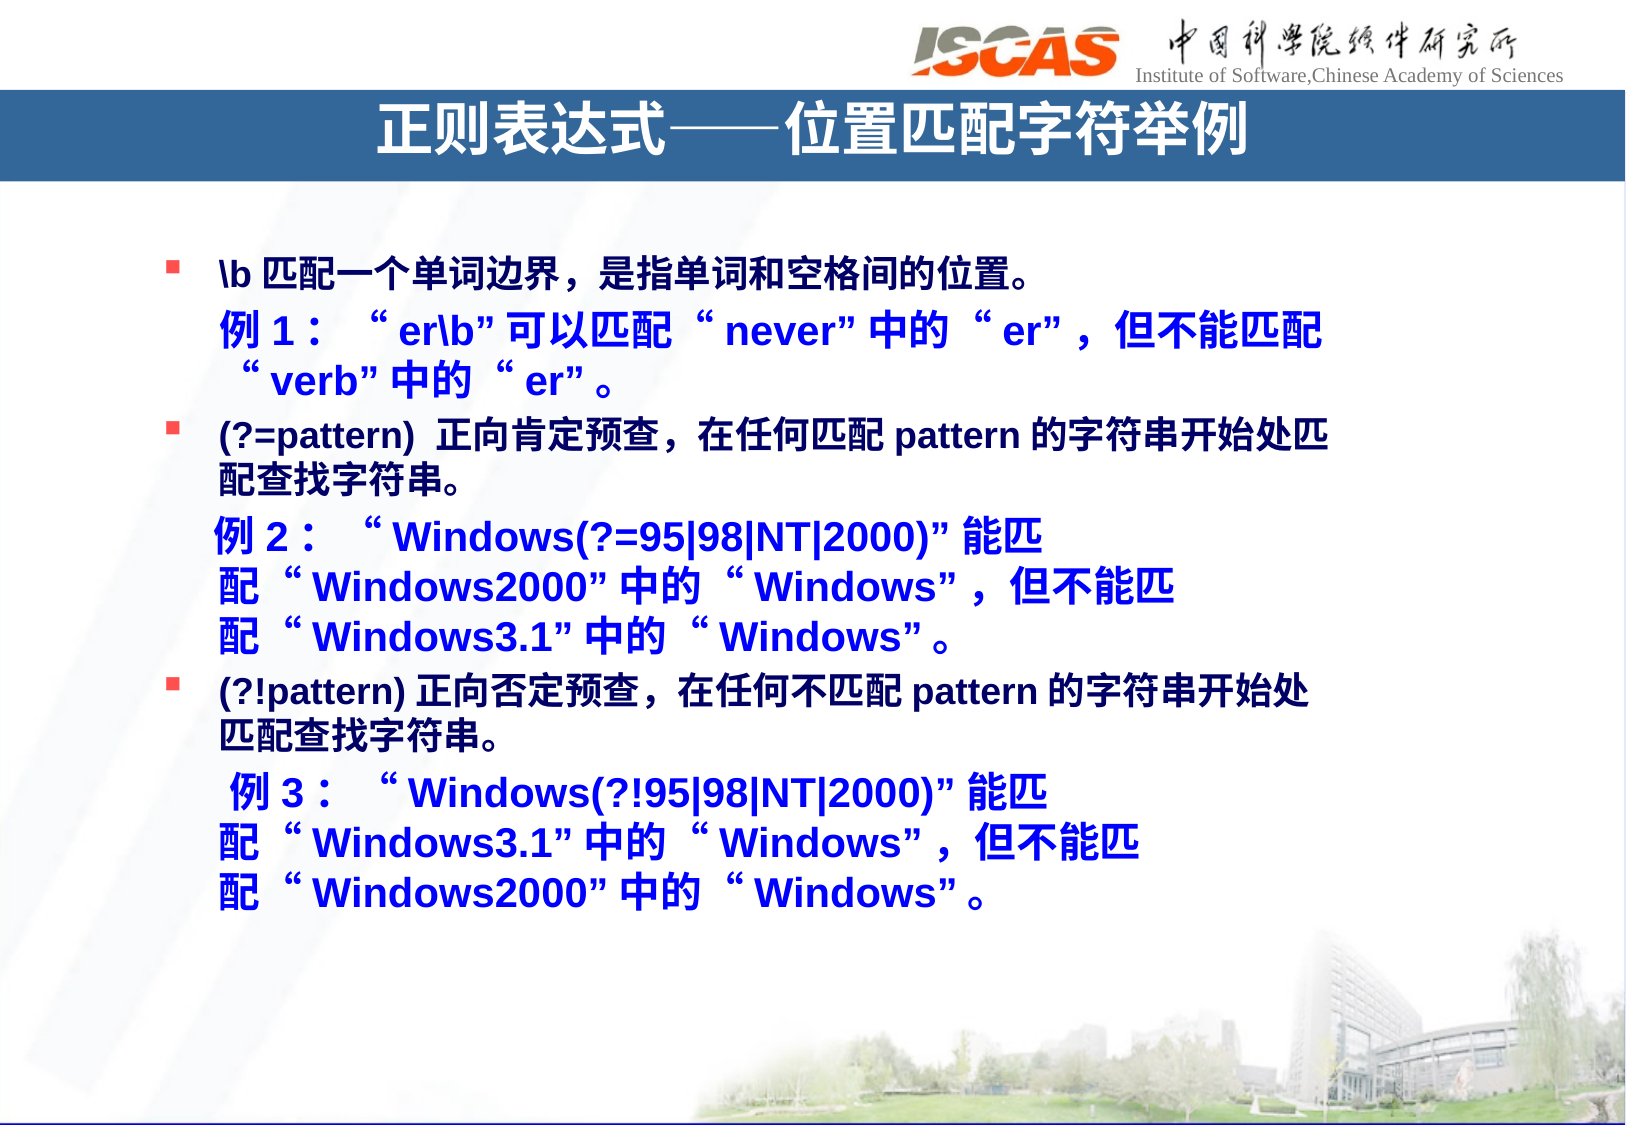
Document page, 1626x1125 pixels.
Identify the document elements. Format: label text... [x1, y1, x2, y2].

list \b匹配一个单词边界，是指单词和空格间的位置。 例1：“er\b”可以匹配“never”中的“er”，但不能匹配“verb”中的“er”。 (?=pattern) 正向肯定预查，在任何匹配pattern的字符串开始处匹配查找字符串。 例2：“Windows(?=95|98|NT|2000)”能匹配“Windows2000”中的“Windows”，但不能匹配“Windows3.1”中的“Windows”。 (?!pattern)正向否定预查，在任何不匹配pattern的字符串开始处匹配查找字符串。 例3：“Windows(?!95|98|NT|2000)”能匹配“Windows3.1”中的“Windows”，但不能匹配“Windows2000”中的“Windows”。 [147, 242, 1348, 1013]
picture [0, 92, 1626, 1125]
picture [907, 18, 1132, 87]
text_box 正则表达式——位置匹配字符举例 [0, 89, 1625, 182]
picture [1166, 15, 1519, 71]
